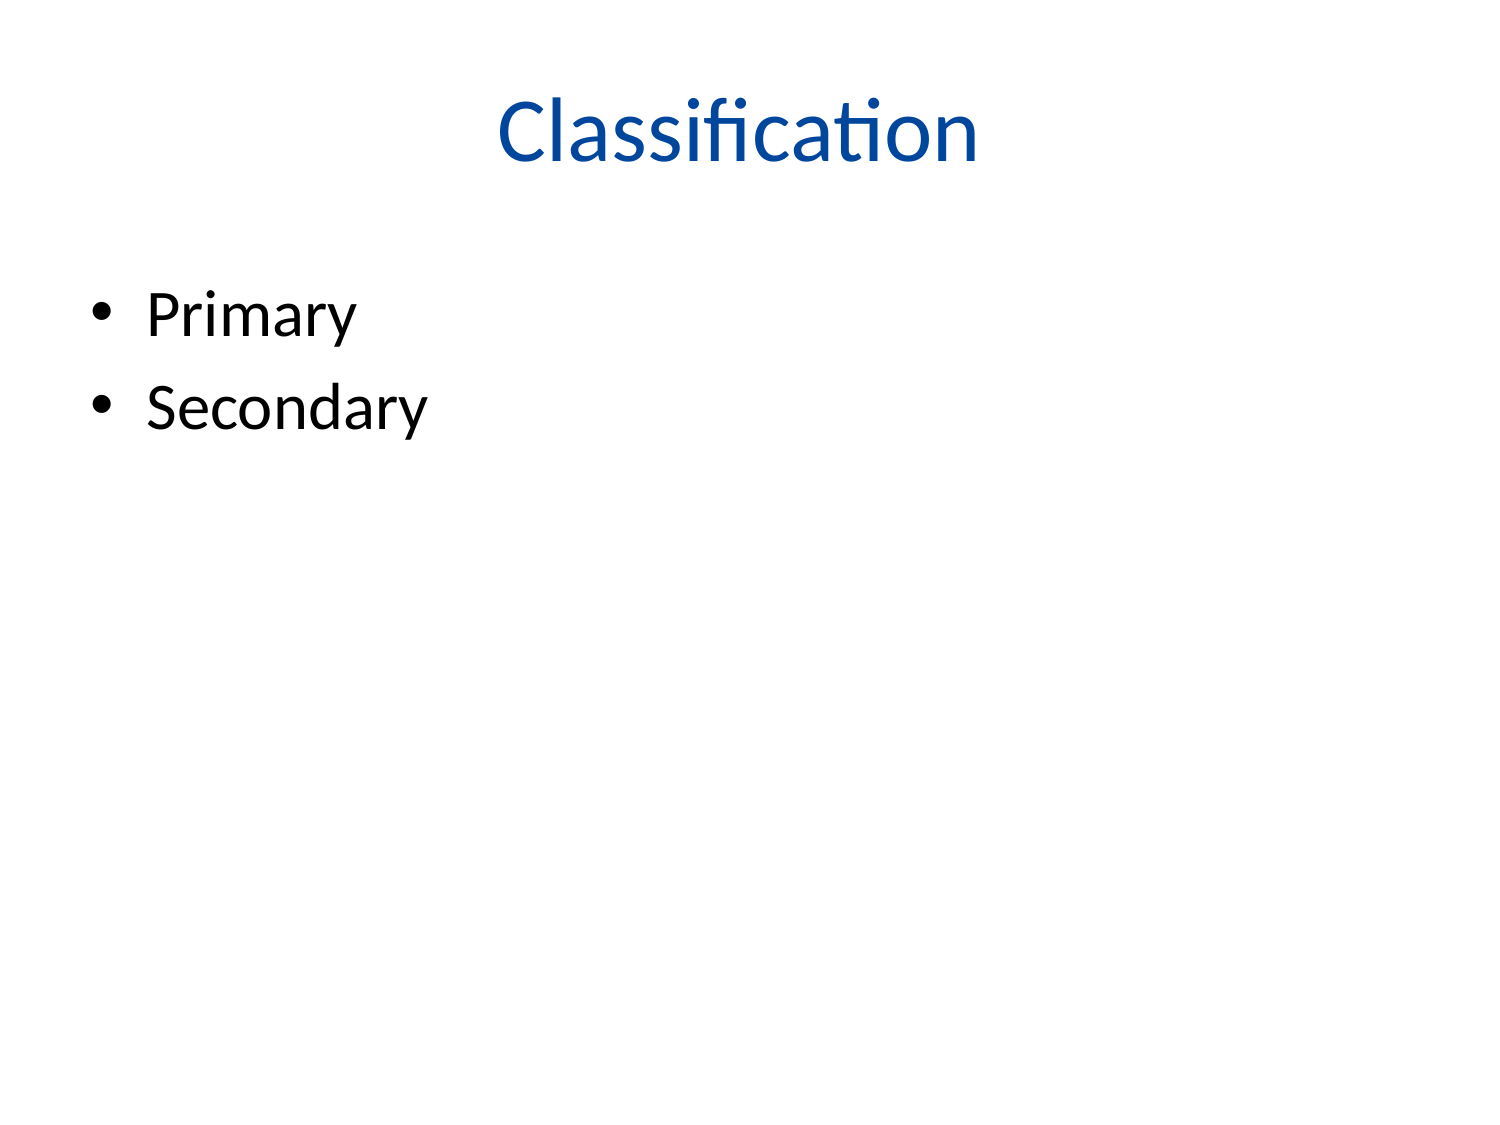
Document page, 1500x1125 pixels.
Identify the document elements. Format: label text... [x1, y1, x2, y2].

list Primary Secondary [75, 262, 1425, 1005]
title Classification [75, 45, 1425, 233]
